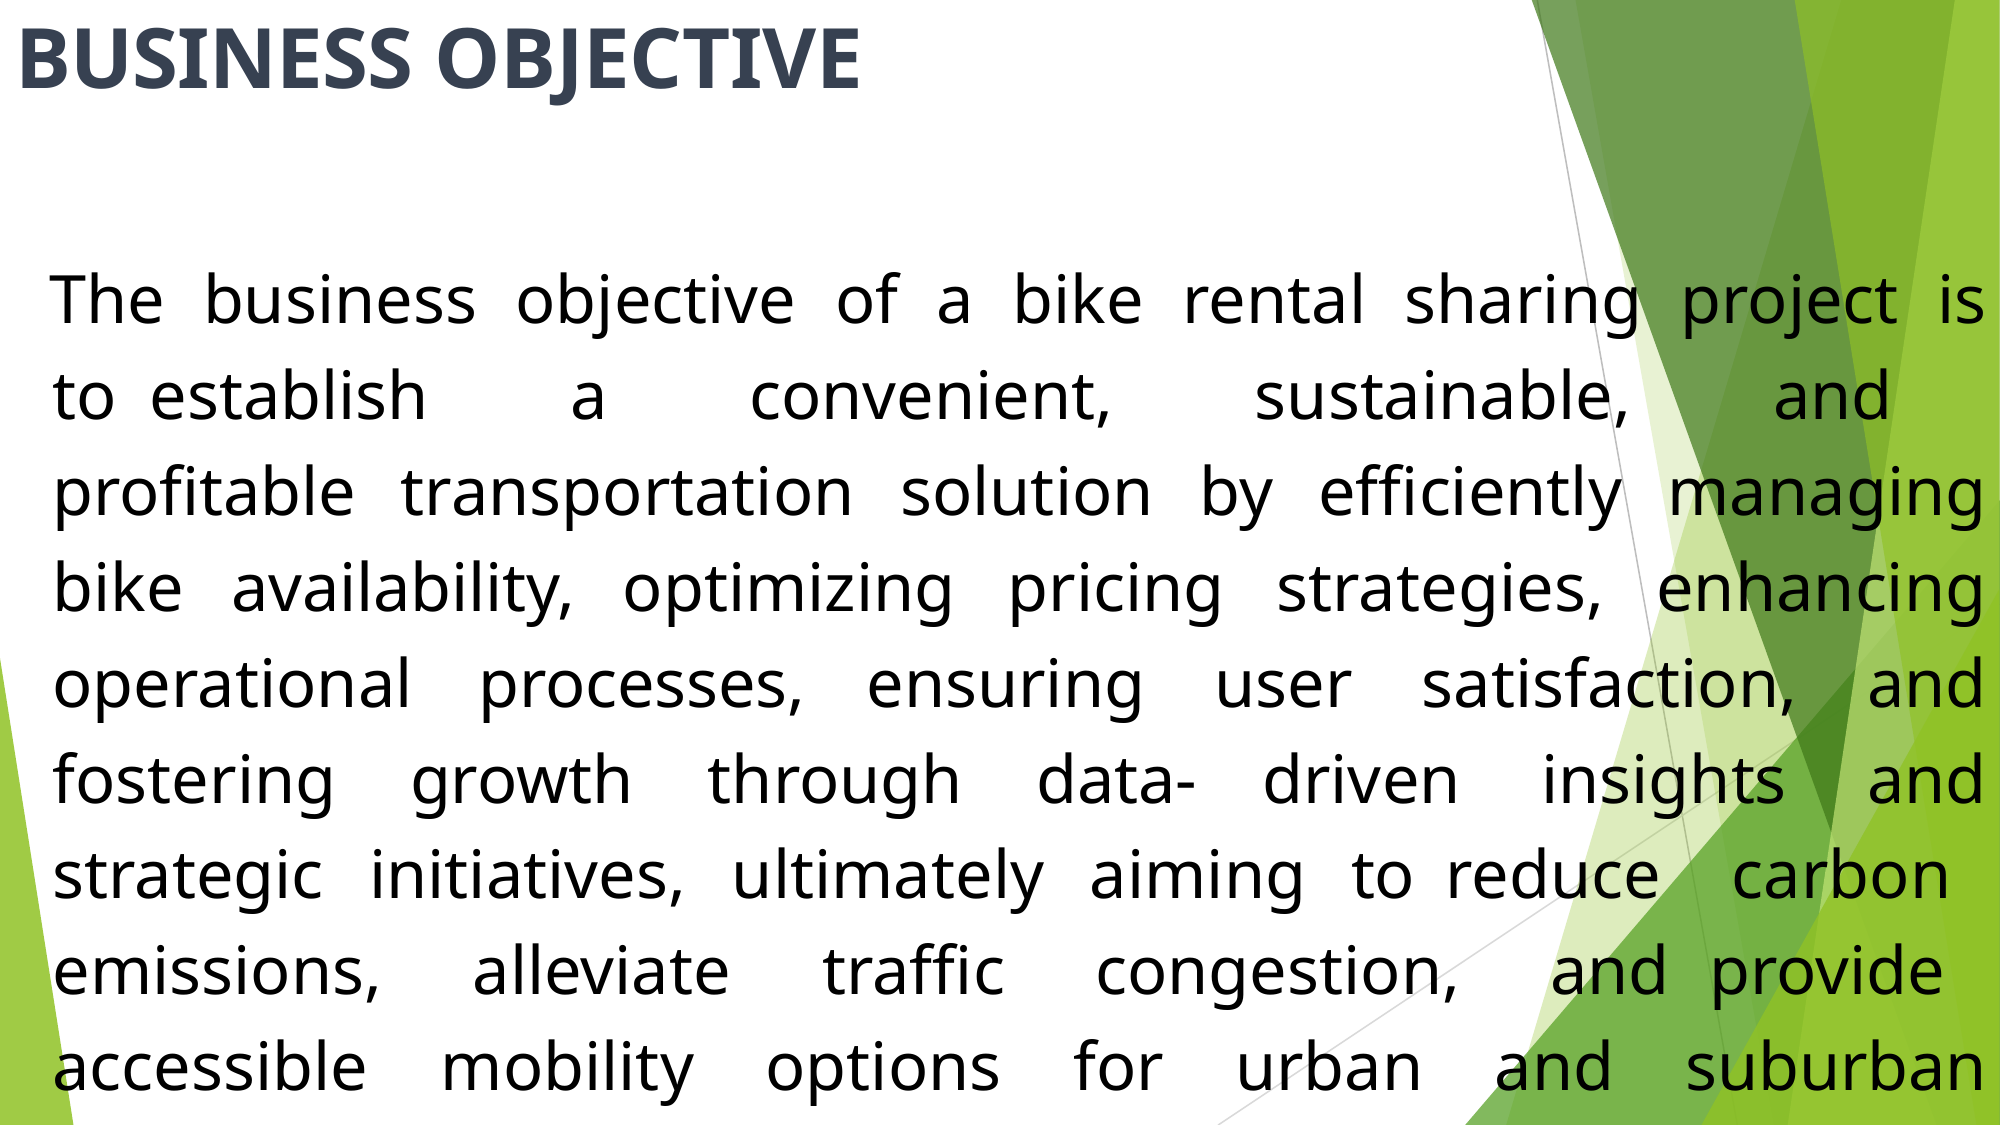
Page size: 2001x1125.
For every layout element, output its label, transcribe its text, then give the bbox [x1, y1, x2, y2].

text_box The business objective of a bike rental sharing project is to establish a convenient, sustainable, and profitable transportation solution by efficiently managing bike availability, optimizing pricing strategies, enhancing operational processes, ensuring user satisfaction, and fostering growth through data- driven insights and strategic initiatives, ultimately aiming to reduce carbon emissions, alleviate traffic congestion, and provide accessible mobility options for urban and suburban communities. [47, 238, 1988, 1125]
title BUSINESS OBJECTIVE [12, 3, 1988, 194]
